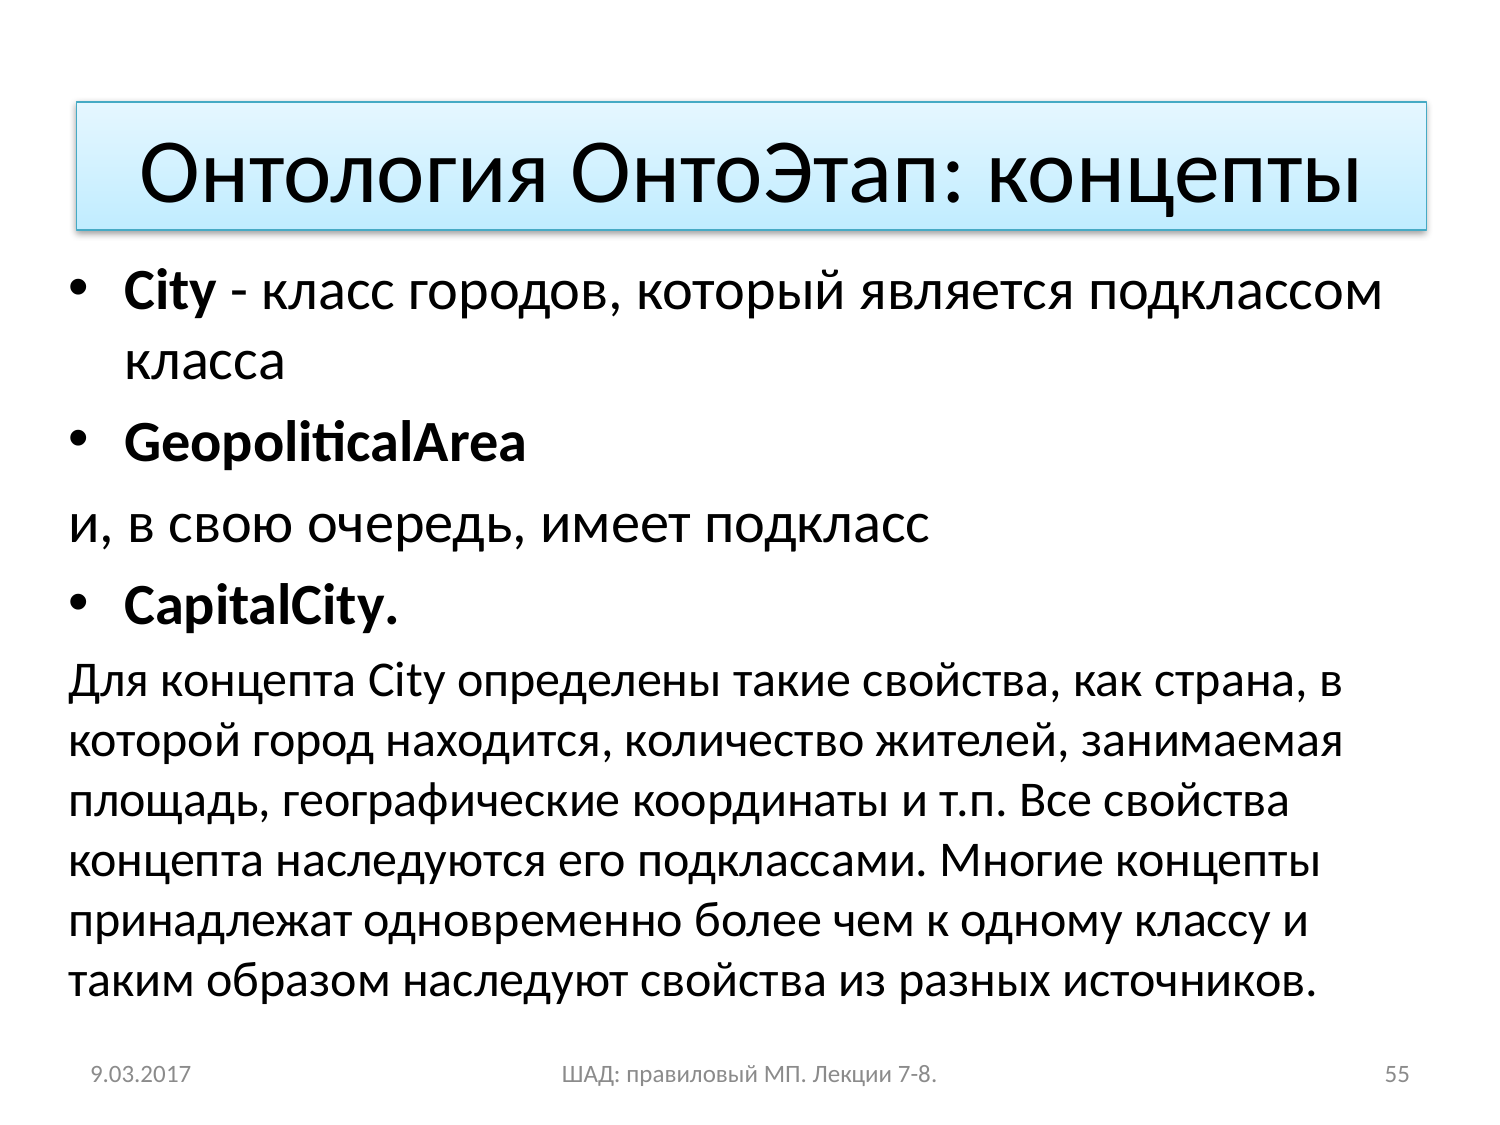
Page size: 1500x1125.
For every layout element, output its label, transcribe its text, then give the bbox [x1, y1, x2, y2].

slide_number 55 [1074, 1042, 1425, 1103]
footer ШАД: правиловый МП. Лекции 7-8. [512, 1042, 988, 1103]
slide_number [75, 1042, 425, 1103]
title Онтология ОнтоЭтап: концепты [76, 101, 1427, 231]
list City - класс городов, который является подклассом класса GeopoliticalArea и, в свою очередь, имеет подкласс CapitalCity. Для концепта City определены такие свойства, как страна, в которой город находится, количество жителей, занимаемая площадь, географические координаты и т.п. Все свойства концепта наследуются его подклассами. Многие концепты принадлежат одновременно более чем к одному классу и таким образом наследуют свойства из разных источников. [53, 243, 1427, 1024]
